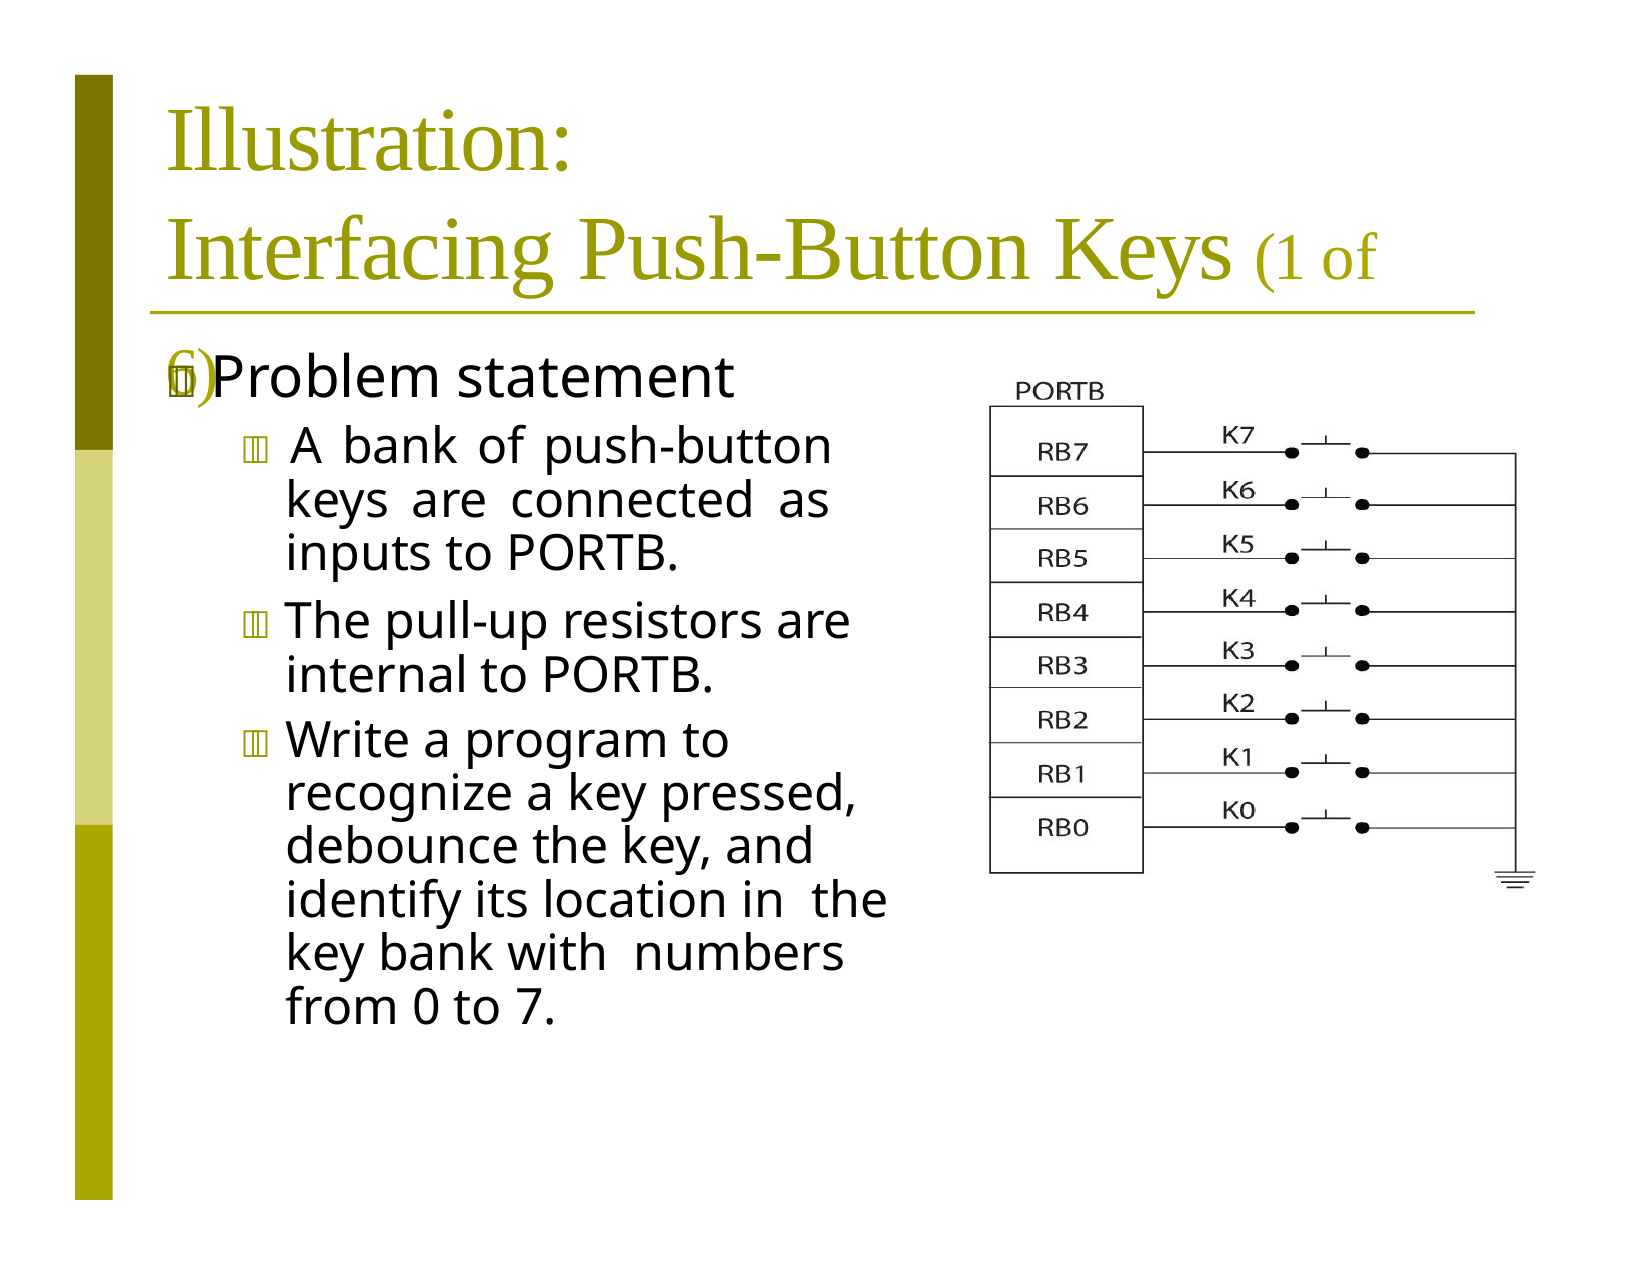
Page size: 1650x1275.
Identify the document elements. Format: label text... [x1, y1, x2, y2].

text_box  Problem statement  A bank of push-button keys are connected as inputs to PORTB.  The pull-up resistors are internal to PORTB.  Write a program to recognize a key pressed, debounce the key, and identify its location in the key bank with numbers from 0 to 7. [162, 330, 914, 1035]
text_box [987, 381, 1536, 890]
title Illustration: Interfacing Push-Button Keys (1 of 6) [162, 77, 1444, 408]
text_box [75, 449, 113, 824]
text_box [75, 824, 113, 1200]
